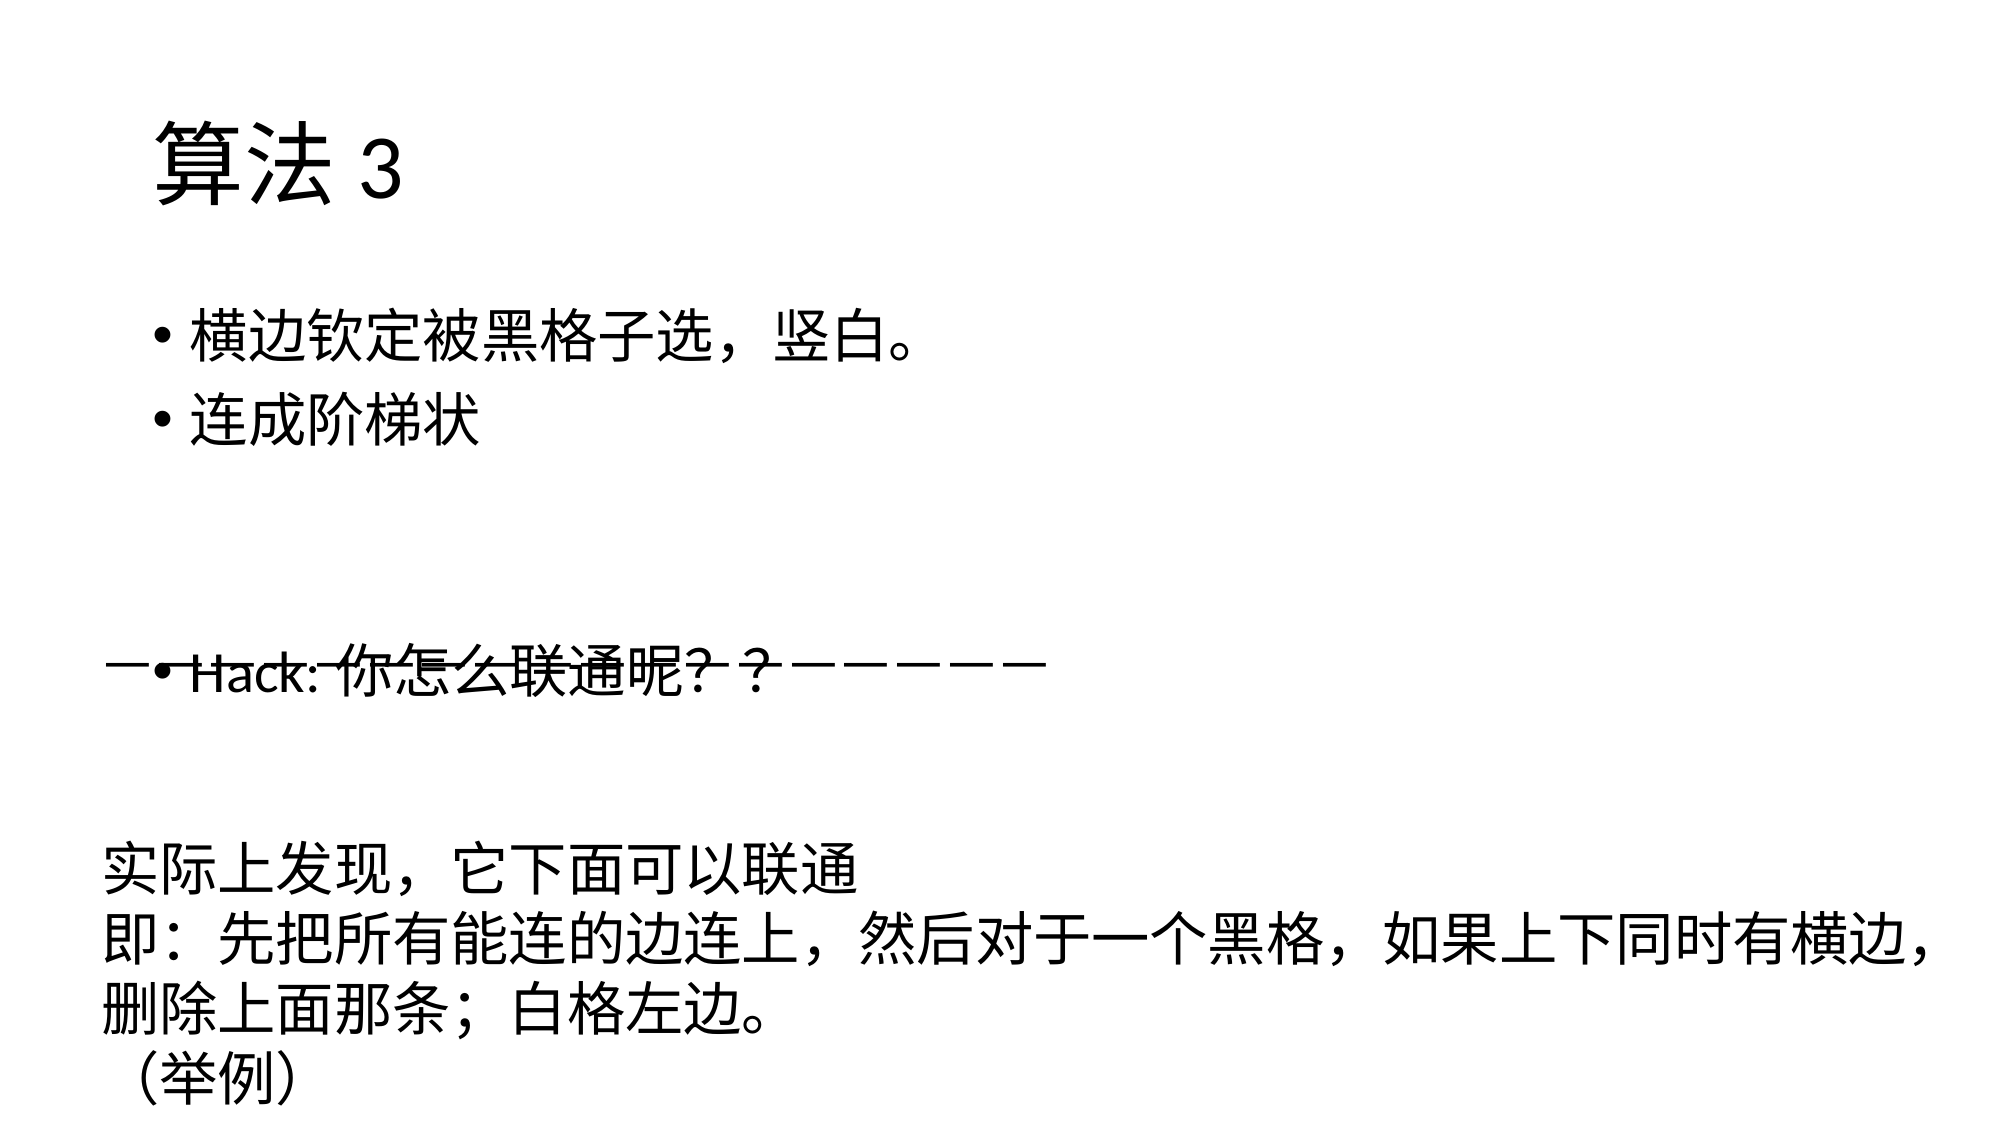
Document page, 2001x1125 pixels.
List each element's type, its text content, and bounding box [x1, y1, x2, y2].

text_box —————————————————— 实际上发现，它下面可以联通 即：先把所有能连的边连上，然后对于一个黑格，如果上下同时有横边， 删除上面那条；白格左边。 （举例） [86, 615, 1981, 1120]
title 算法3 [137, 59, 1863, 278]
list 横边钦定被黑格子选，竖白。 连成阶梯状 Hack:你怎么联通呢？？ [137, 299, 1863, 615]
